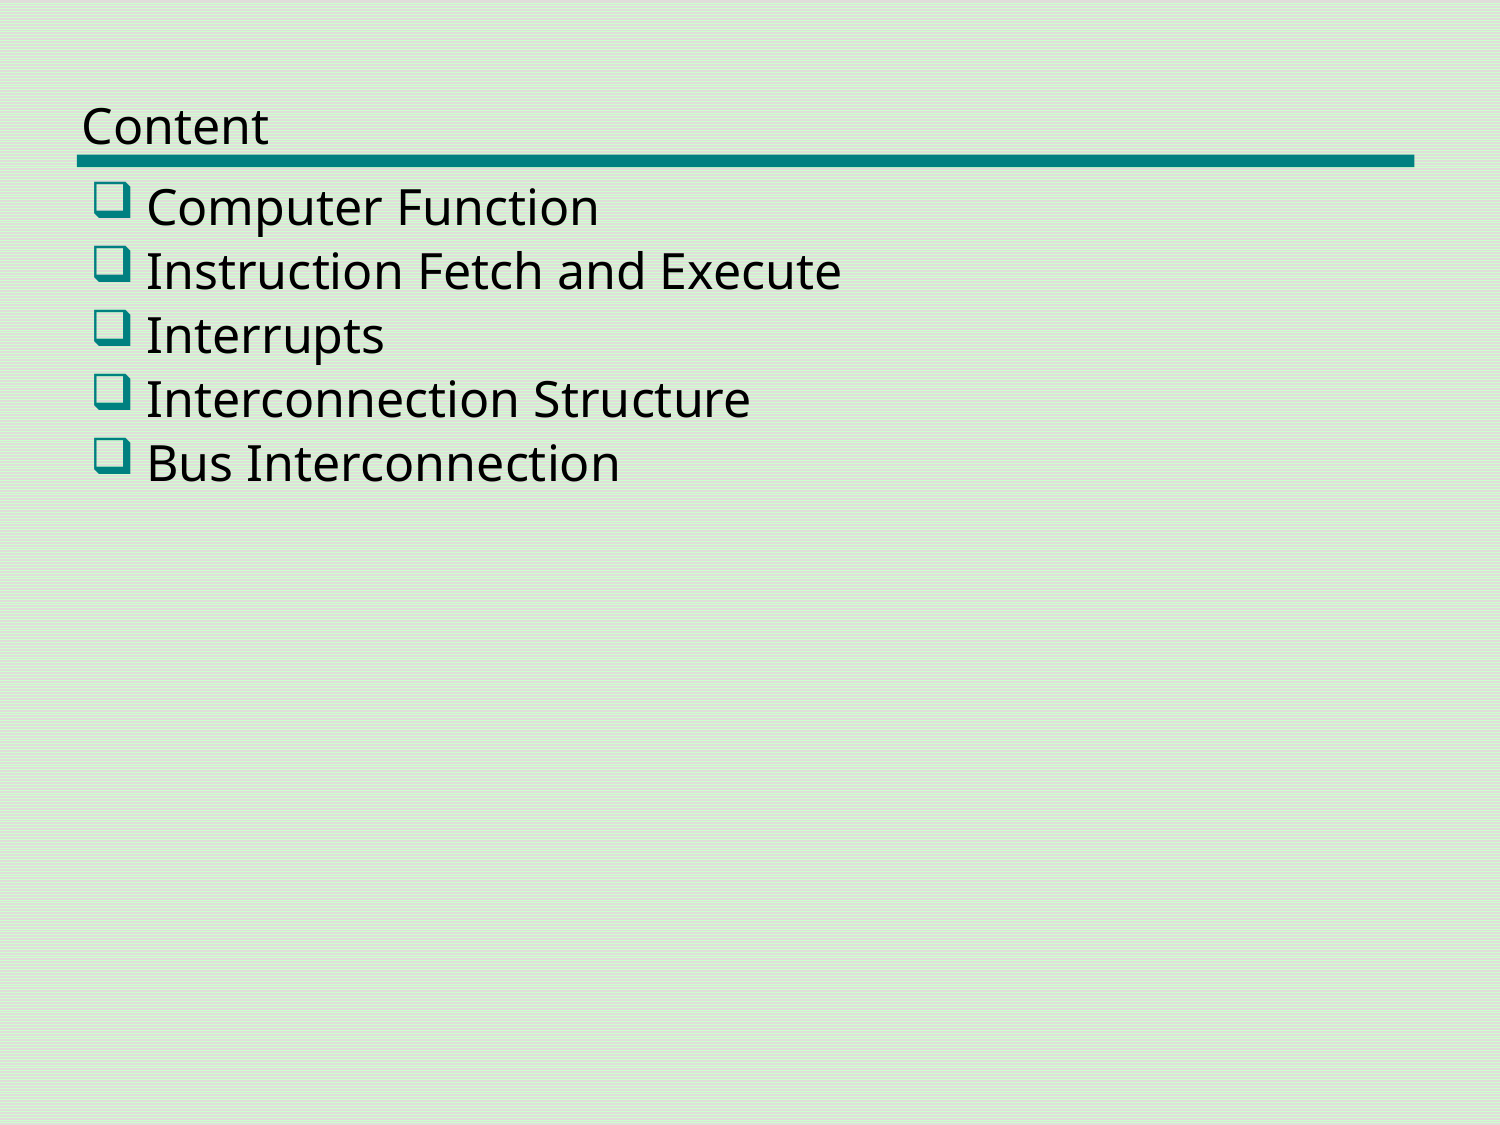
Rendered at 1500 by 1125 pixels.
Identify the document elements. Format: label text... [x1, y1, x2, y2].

title Content [66, 24, 1413, 163]
list Computer Function Instruction Fetch and Execute Interrupts Interconnection Structure Bus Interconnection [75, 174, 1417, 1100]
